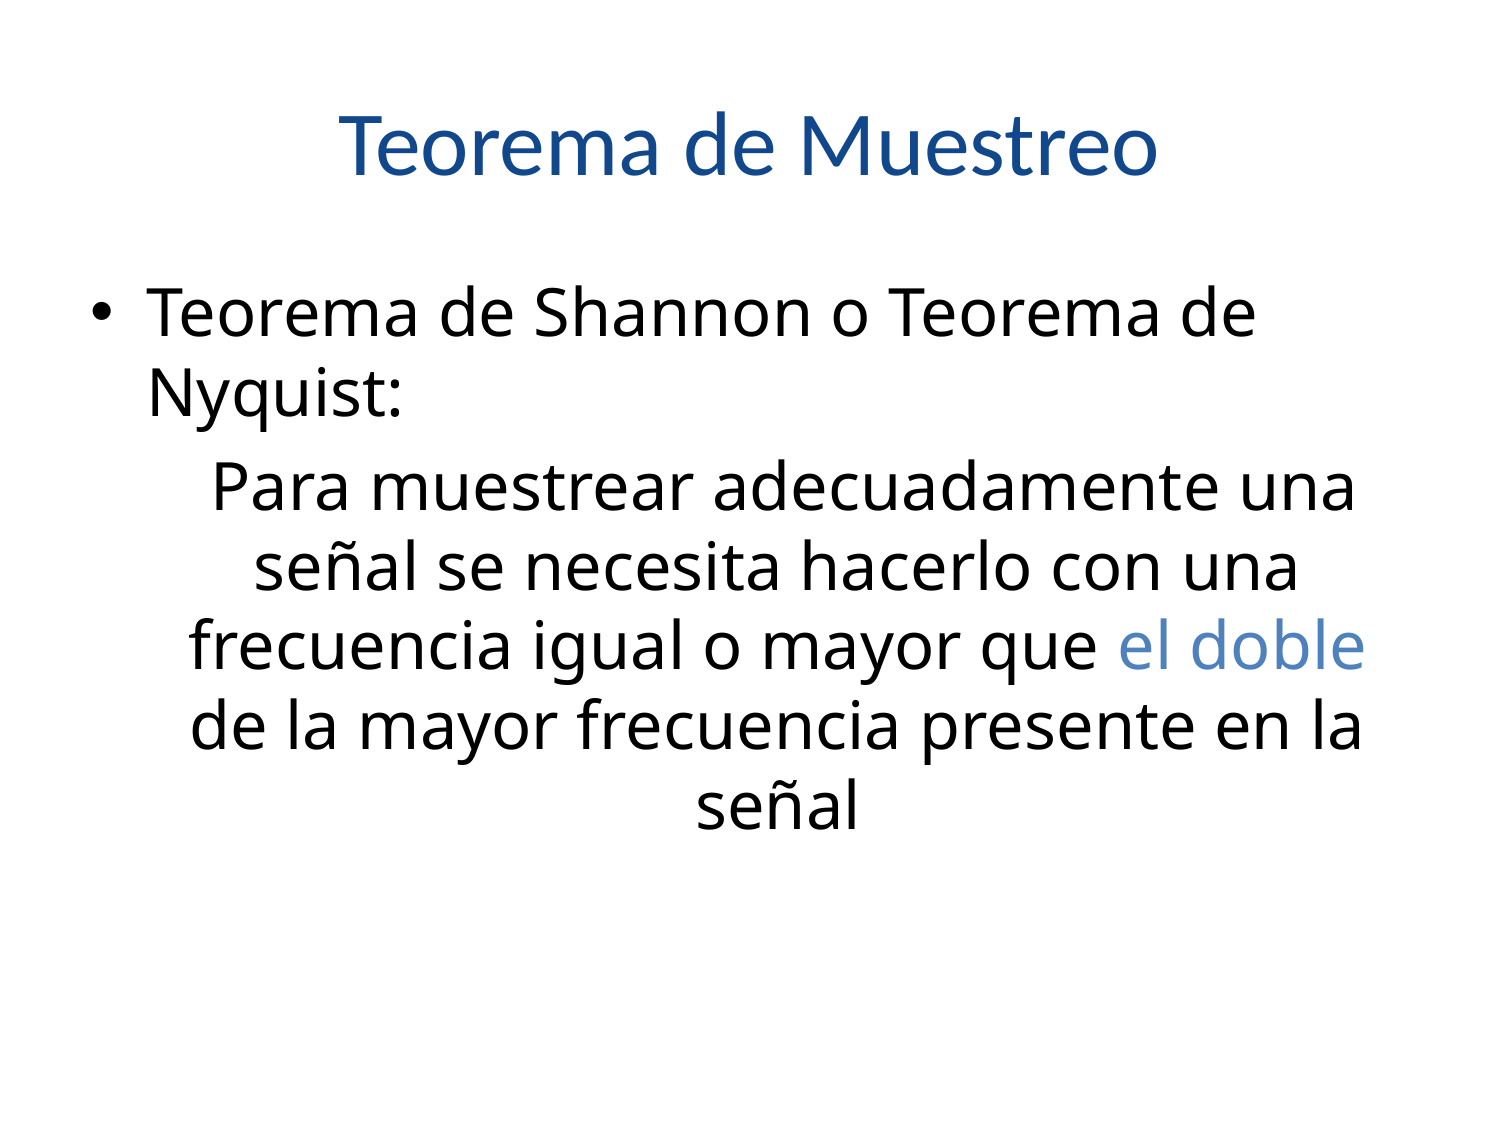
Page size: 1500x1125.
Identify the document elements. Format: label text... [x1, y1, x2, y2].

list Teorema de Shannon o Teorema de Nyquist: Para muestrear adecuadamente una señal se necesita hacerlo con una frecuencia igual o mayor que el doble de la mayor frecuencia presente en la señal [75, 262, 1425, 1005]
title Teorema de Muestreo [75, 45, 1425, 233]
